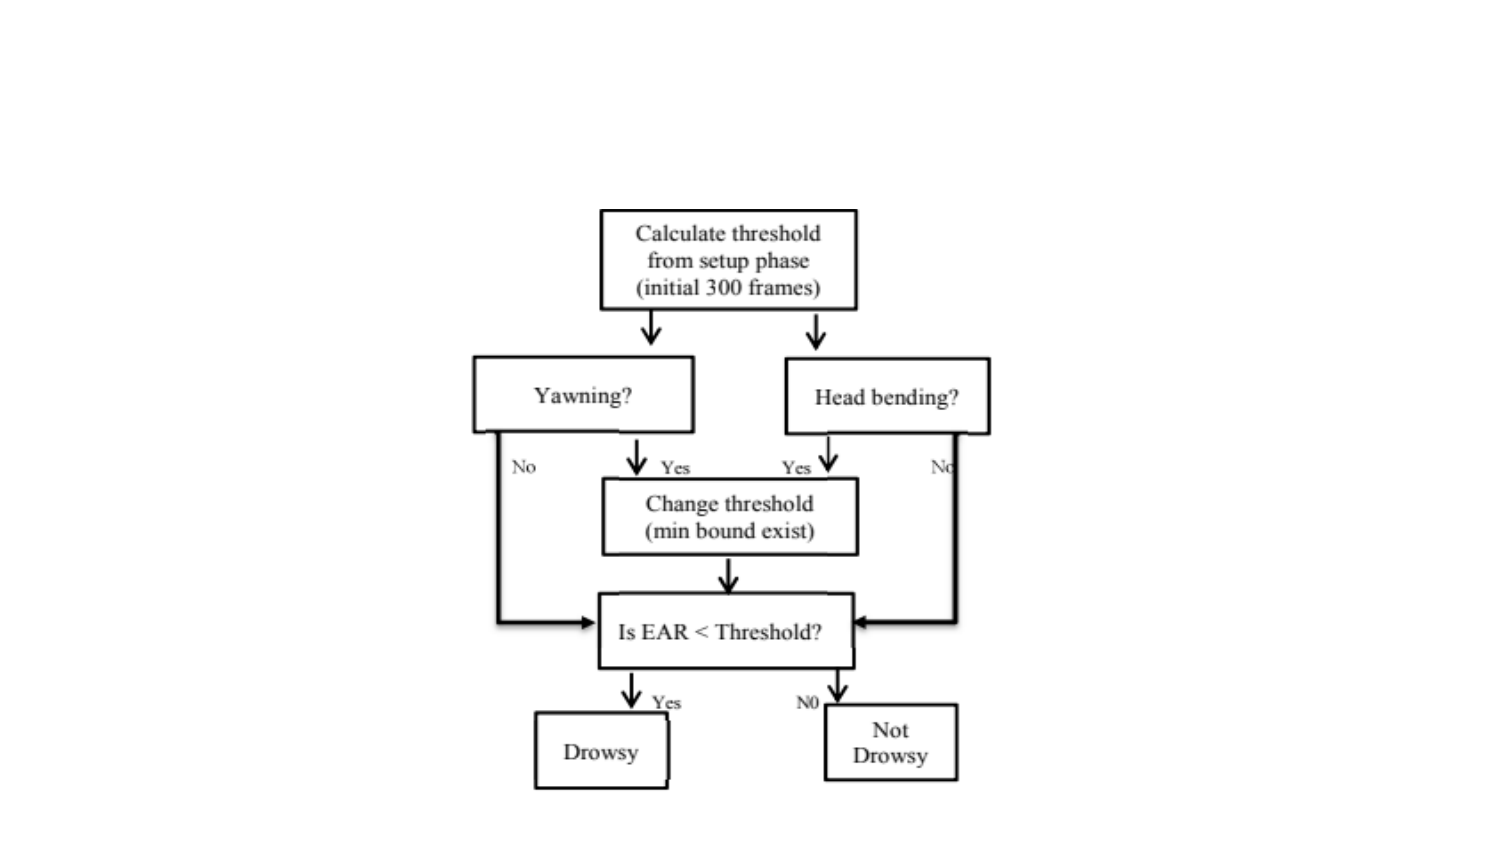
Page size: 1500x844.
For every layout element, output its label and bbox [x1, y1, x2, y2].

picture [438, 208, 995, 807]
